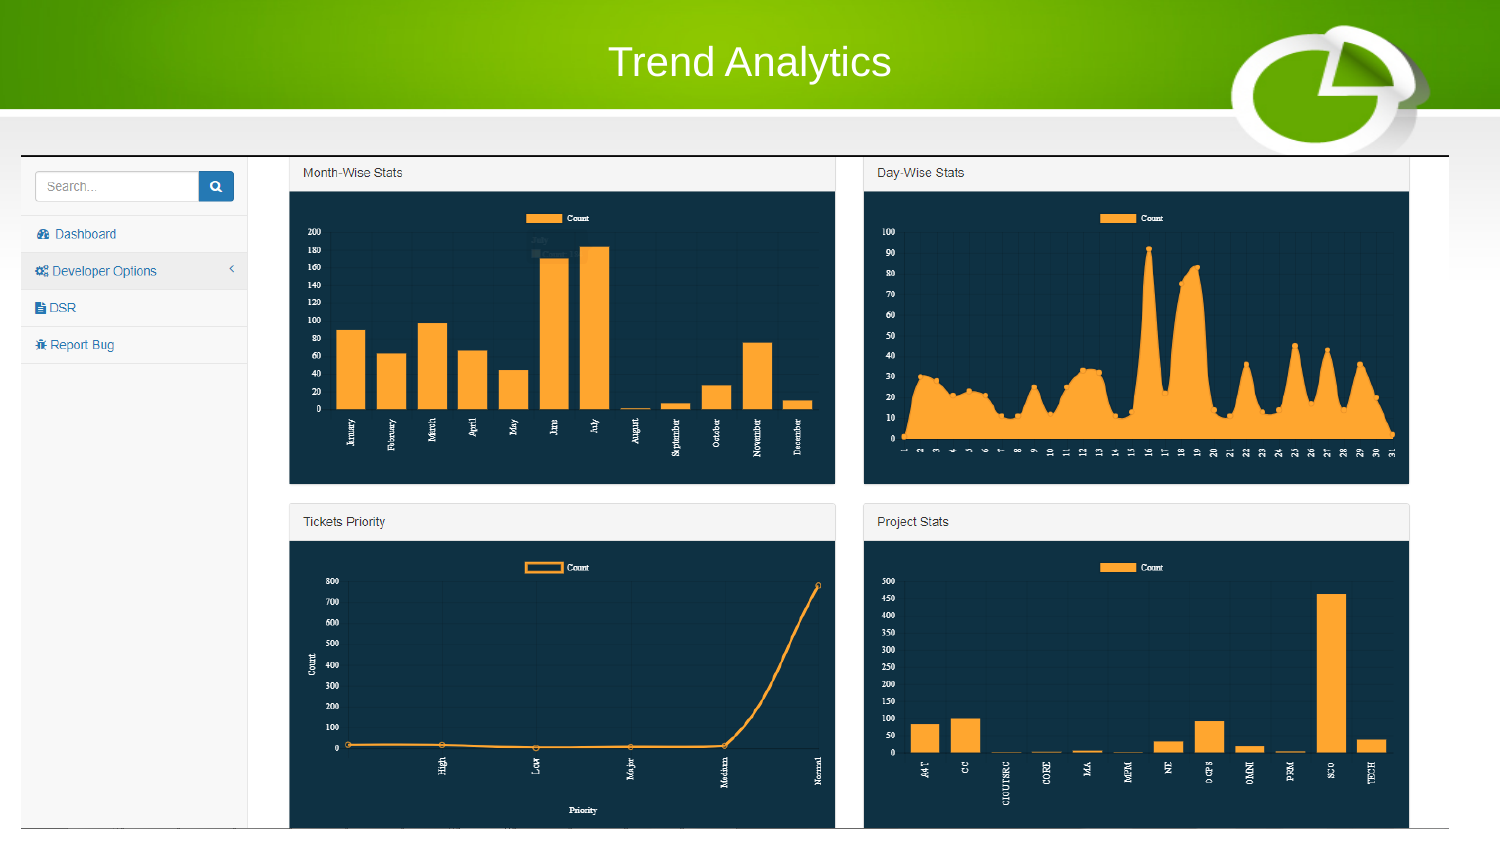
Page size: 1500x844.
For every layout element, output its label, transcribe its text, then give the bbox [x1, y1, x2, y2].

title Trend Analytics [74, 23, 1426, 96]
picture [0, 0, 1500, 844]
